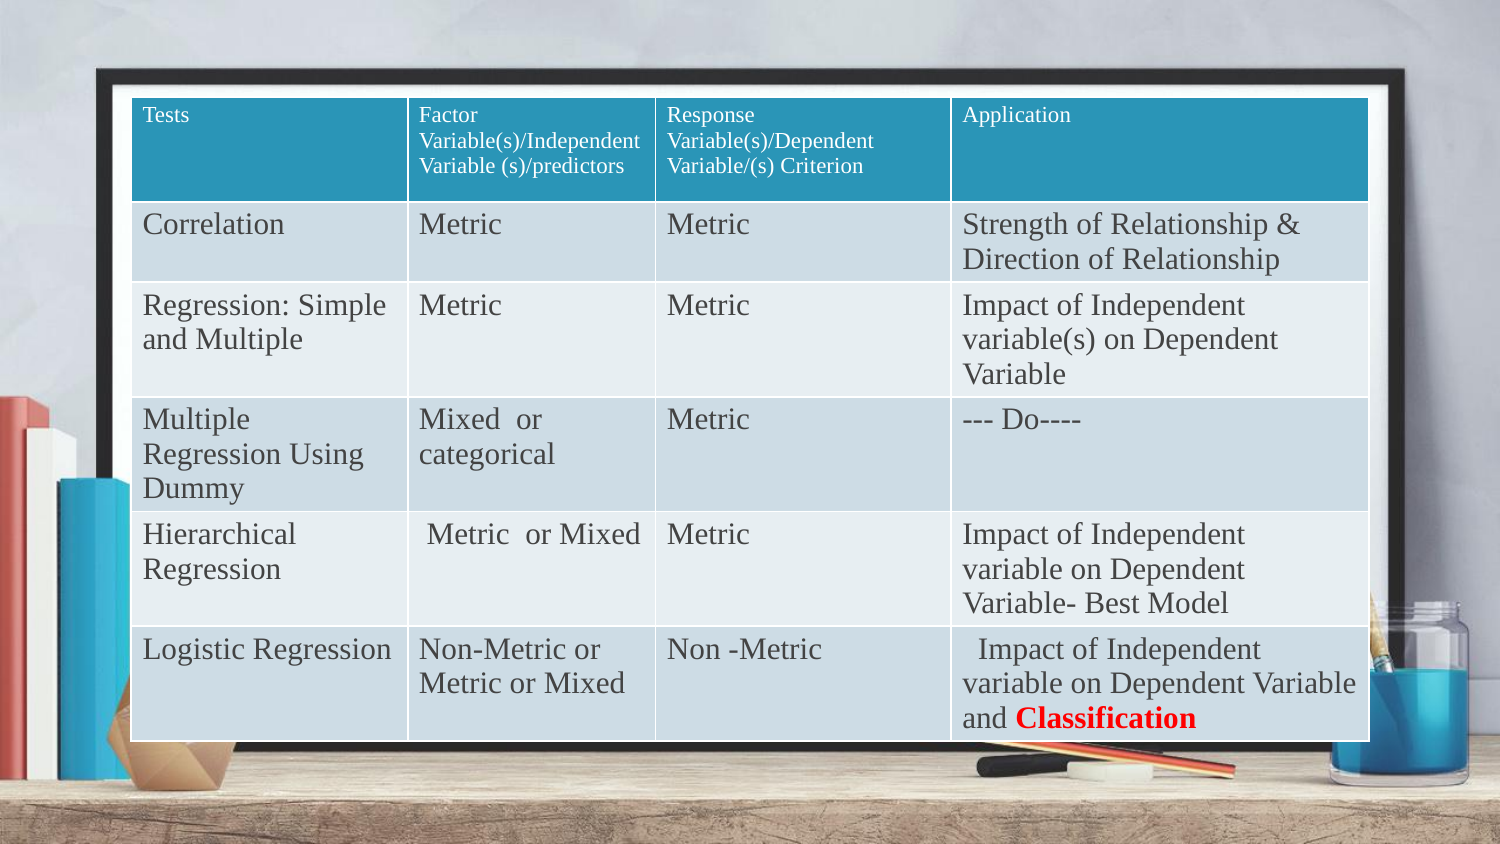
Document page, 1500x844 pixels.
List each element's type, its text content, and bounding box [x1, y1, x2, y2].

table_cell --- Do---- [952, 398, 1368, 511]
table_cell Metric [656, 512, 950, 625]
table_cell Metric [656, 203, 950, 281]
table_cell Logistic Regression [132, 627, 407, 740]
picture [0, 0, 1500, 844]
table_header Response Variable(s)/Dependent Variable/(s) Criterion [656, 98, 950, 201]
table_cell Non-Metric or Metric or Mixed [409, 627, 655, 740]
table_cell Metric [656, 398, 950, 511]
table_cell Strength of Relationship & Direction of Relationship [952, 203, 1368, 281]
table_cell Metric [409, 203, 655, 281]
table_cell Regression: Simple and Multiple [132, 283, 407, 396]
table_cell Hierarchical Regression [132, 512, 407, 625]
table_cell Correlation [132, 203, 407, 281]
table_cell Impact of Independent variable(s) on Dependent Variable [952, 283, 1368, 396]
table_header Application [952, 98, 1368, 201]
table_cell Metric [656, 283, 950, 396]
table_header Factor Variable(s)/Independent Variable (s)/predictors [409, 98, 655, 201]
table_cell Multiple Regression Using Dummy [132, 398, 407, 511]
table_header Tests [132, 98, 407, 201]
table_cell Metric [409, 283, 655, 396]
table_cell Impact of Independent variable on Dependent Variable- Best Model [952, 512, 1368, 625]
table_cell Mixed or categorical [409, 398, 655, 511]
table_cell Non -Metric [656, 627, 950, 740]
table_cell Metric or Mixed [409, 512, 655, 625]
table_cell Impact of Independent variable on Dependent Variable and Classification [952, 627, 1368, 740]
